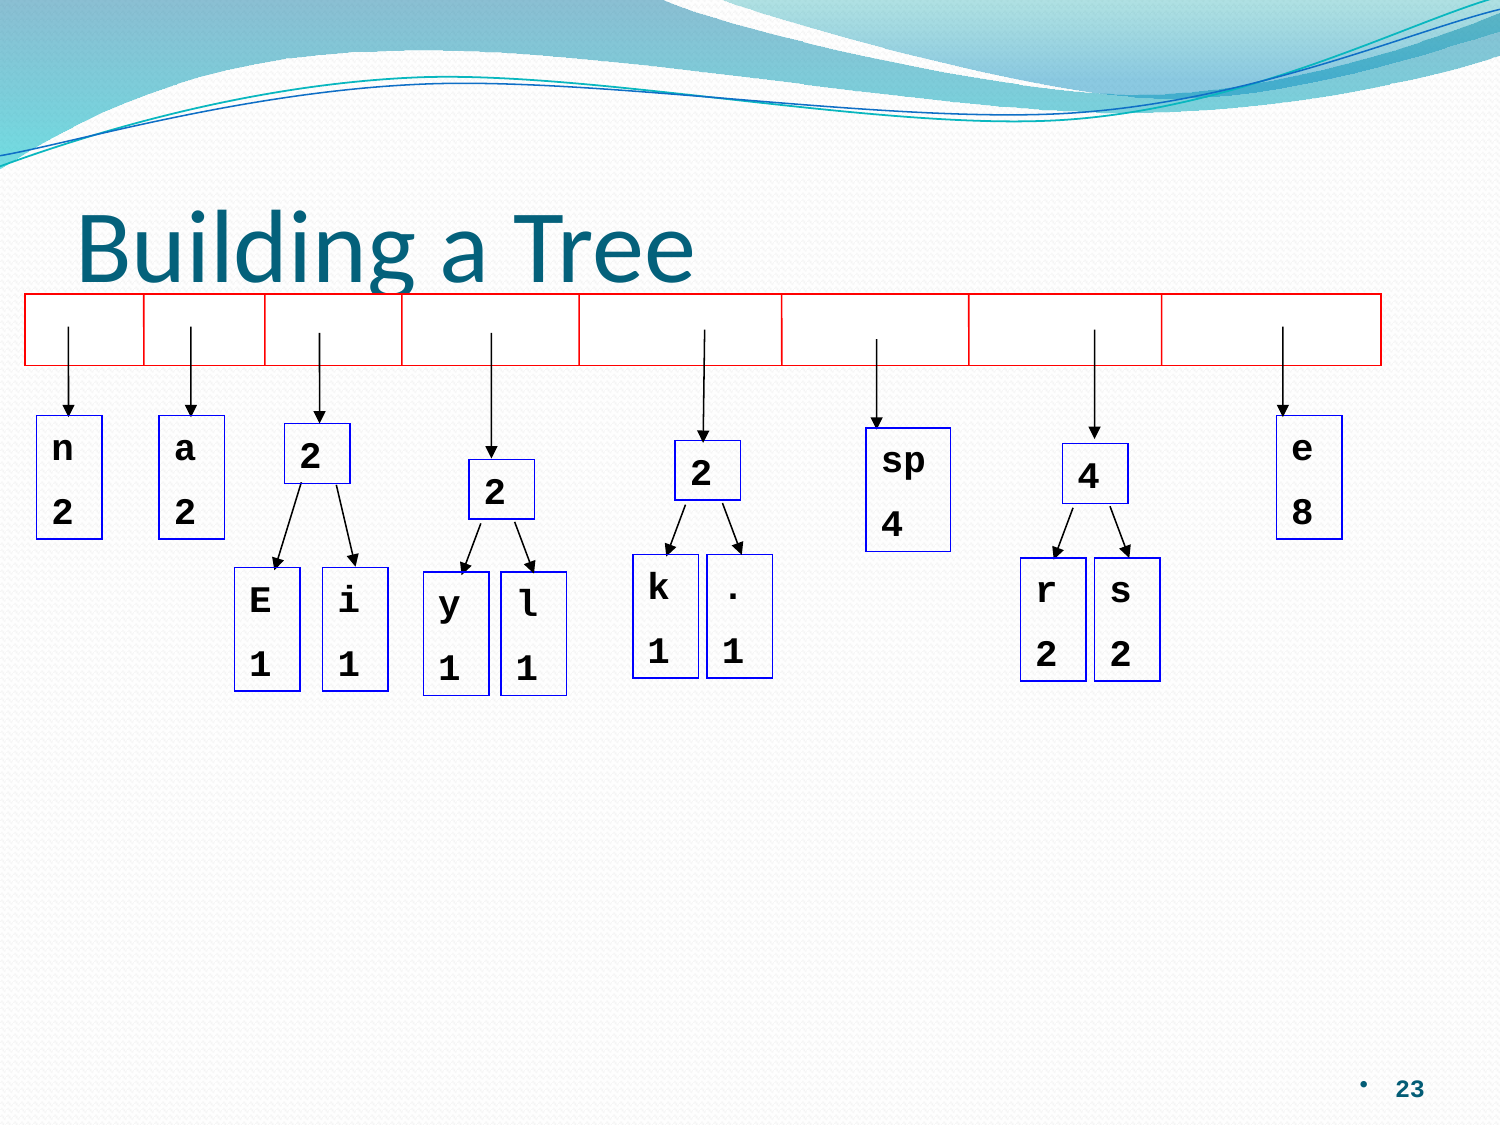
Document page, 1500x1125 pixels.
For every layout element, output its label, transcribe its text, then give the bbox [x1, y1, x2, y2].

text_box . 1 [707, 554, 773, 679]
text_box l 1 [500, 571, 567, 696]
text_box [265, 293, 401, 366]
text_box sp 4 [866, 428, 951, 552]
text_box [1109, 506, 1131, 559]
text_box [870, 339, 883, 428]
text_box [144, 293, 264, 366]
text_box i 1 [322, 567, 389, 691]
text_box k 1 [632, 554, 699, 679]
text_box e 8 [1276, 415, 1343, 540]
text_box E 1 [234, 567, 300, 691]
text_box n 2 [36, 415, 102, 540]
text_box [485, 332, 498, 459]
text_box 4 [1062, 443, 1129, 504]
text_box [460, 523, 481, 571]
title Building a Tree [75, 115, 1438, 303]
text_box [1276, 326, 1290, 418]
text_box [62, 326, 75, 415]
text_box [1162, 293, 1382, 366]
text_box [514, 521, 536, 574]
text_box y 1 [423, 571, 489, 696]
text_box a 2 [159, 415, 225, 540]
text_box r 2 [1020, 557, 1086, 682]
text_box [184, 326, 198, 415]
text_box [580, 293, 781, 366]
text_box 2 [675, 440, 741, 501]
text_box [664, 504, 686, 554]
text_box [1052, 507, 1074, 557]
text_box [1088, 329, 1101, 440]
text_box [402, 293, 579, 366]
text_box [782, 293, 968, 366]
text_box [272, 484, 301, 567]
slide_number 23 [1299, 1042, 1425, 1103]
text_box s 2 [1094, 557, 1161, 682]
text_box [24, 293, 143, 366]
text_box [722, 503, 744, 555]
text_box 2 [468, 459, 535, 520]
text_box [697, 329, 710, 443]
text_box [969, 293, 1161, 366]
text_box [313, 332, 326, 424]
text_box [336, 484, 359, 567]
text_box 2 [284, 423, 350, 484]
